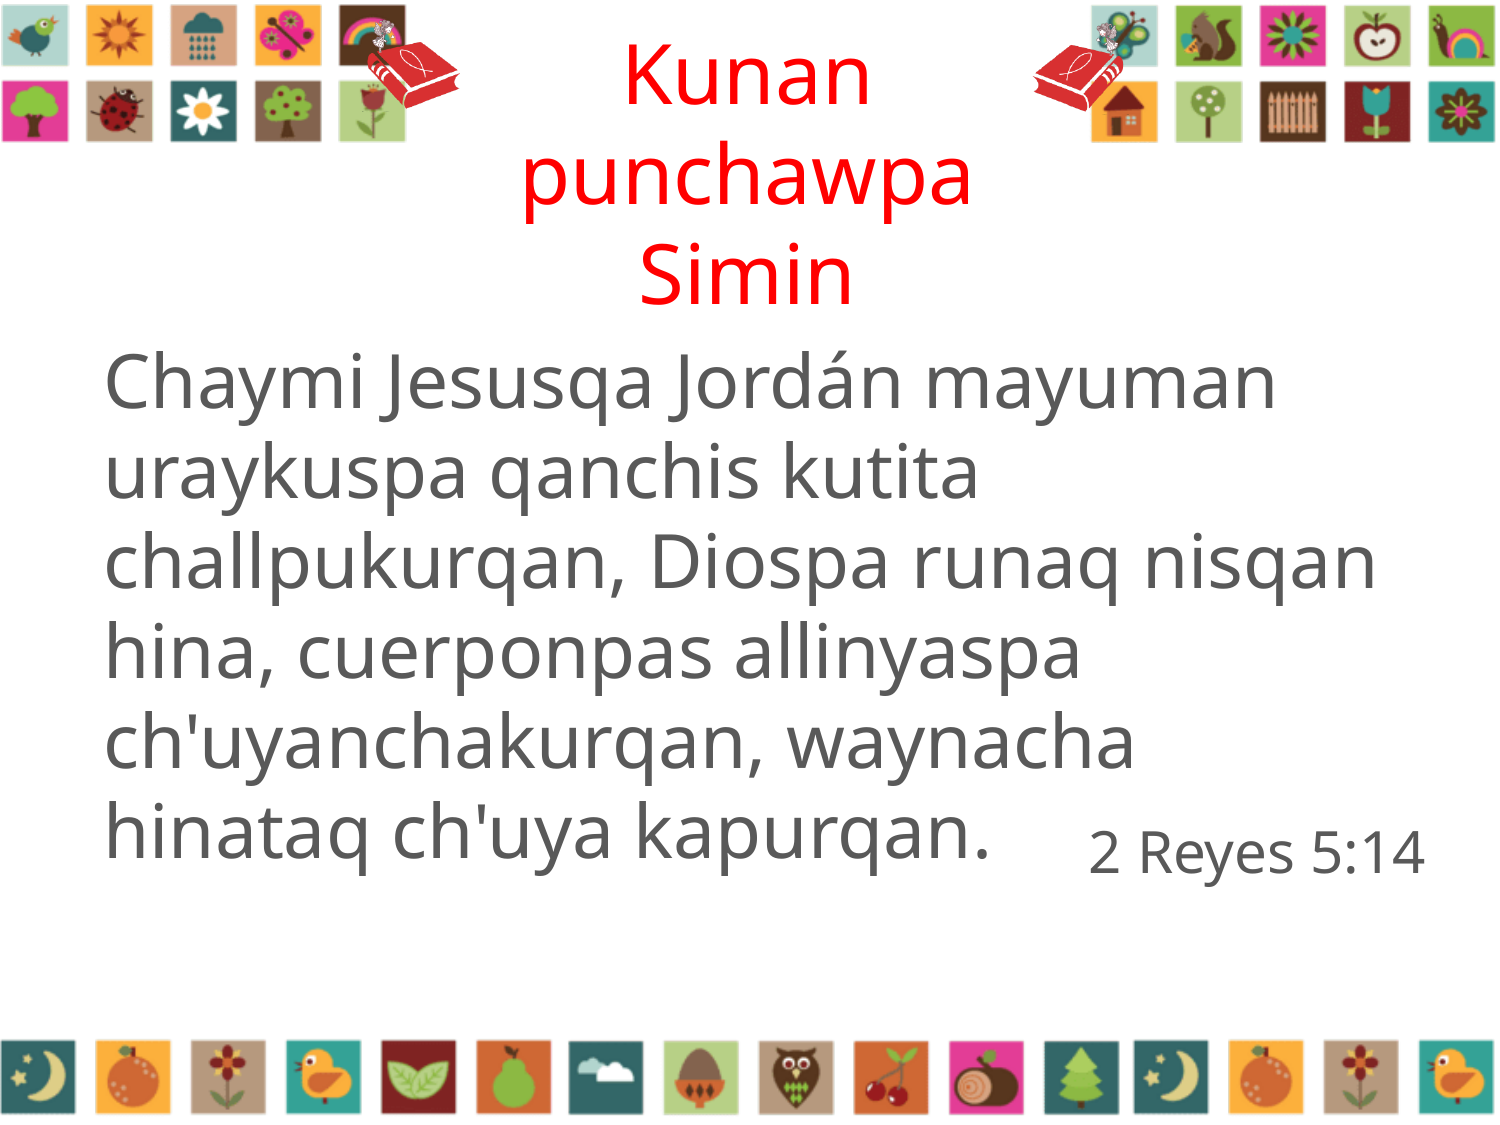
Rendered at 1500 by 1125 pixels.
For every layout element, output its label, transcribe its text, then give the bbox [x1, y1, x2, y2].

picture [0, 3, 492, 150]
picture [1001, 3, 1500, 150]
text_box Kunan punchawpa Simin [414, 13, 1080, 326]
text_box Chaymi Jesusqa Jordán mayuman uraykuspa qanchis kutita challpukurqan, Diospa runaq nisqan hina, cuerponpas allinyaspa ch'uyanchakurqan, waynacha hinataq ch'uya kapurqan. [88, 326, 1436, 881]
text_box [0, 1028, 1500, 1118]
text_box 2 Reyes 5:14 [808, 807, 1441, 893]
